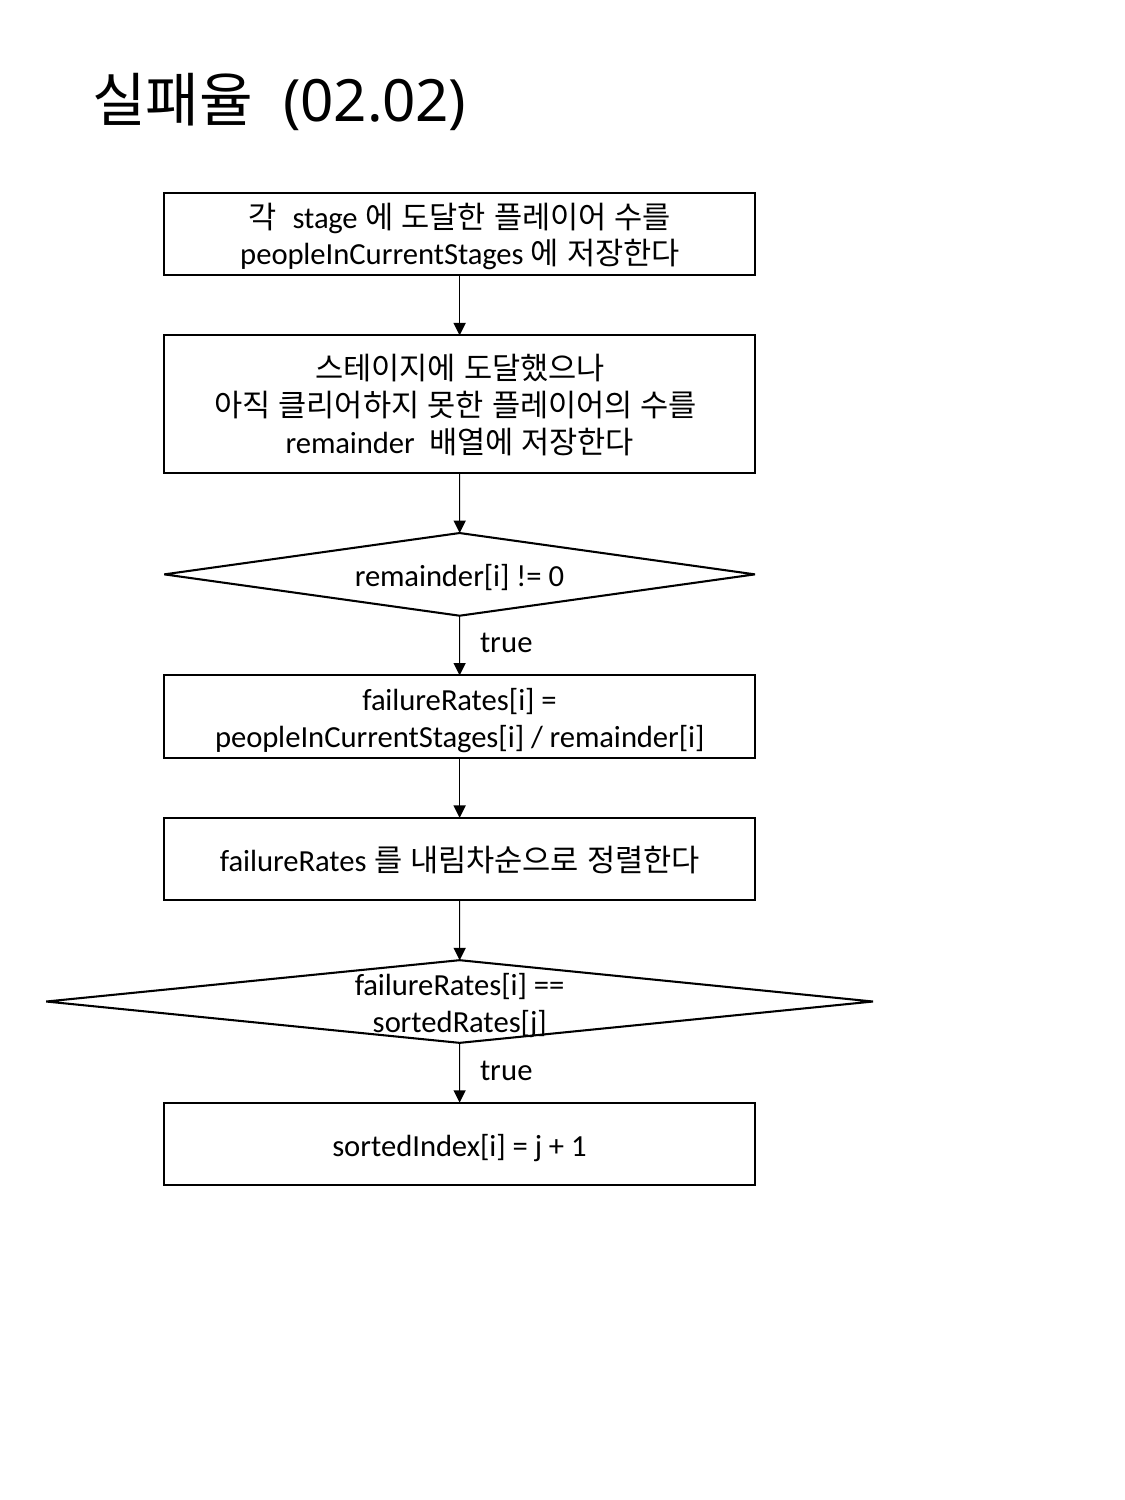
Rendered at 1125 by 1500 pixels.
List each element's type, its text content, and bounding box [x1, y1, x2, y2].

title 실패율 (02.02) [77, 57, 1048, 149]
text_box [46, 192, 873, 1186]
